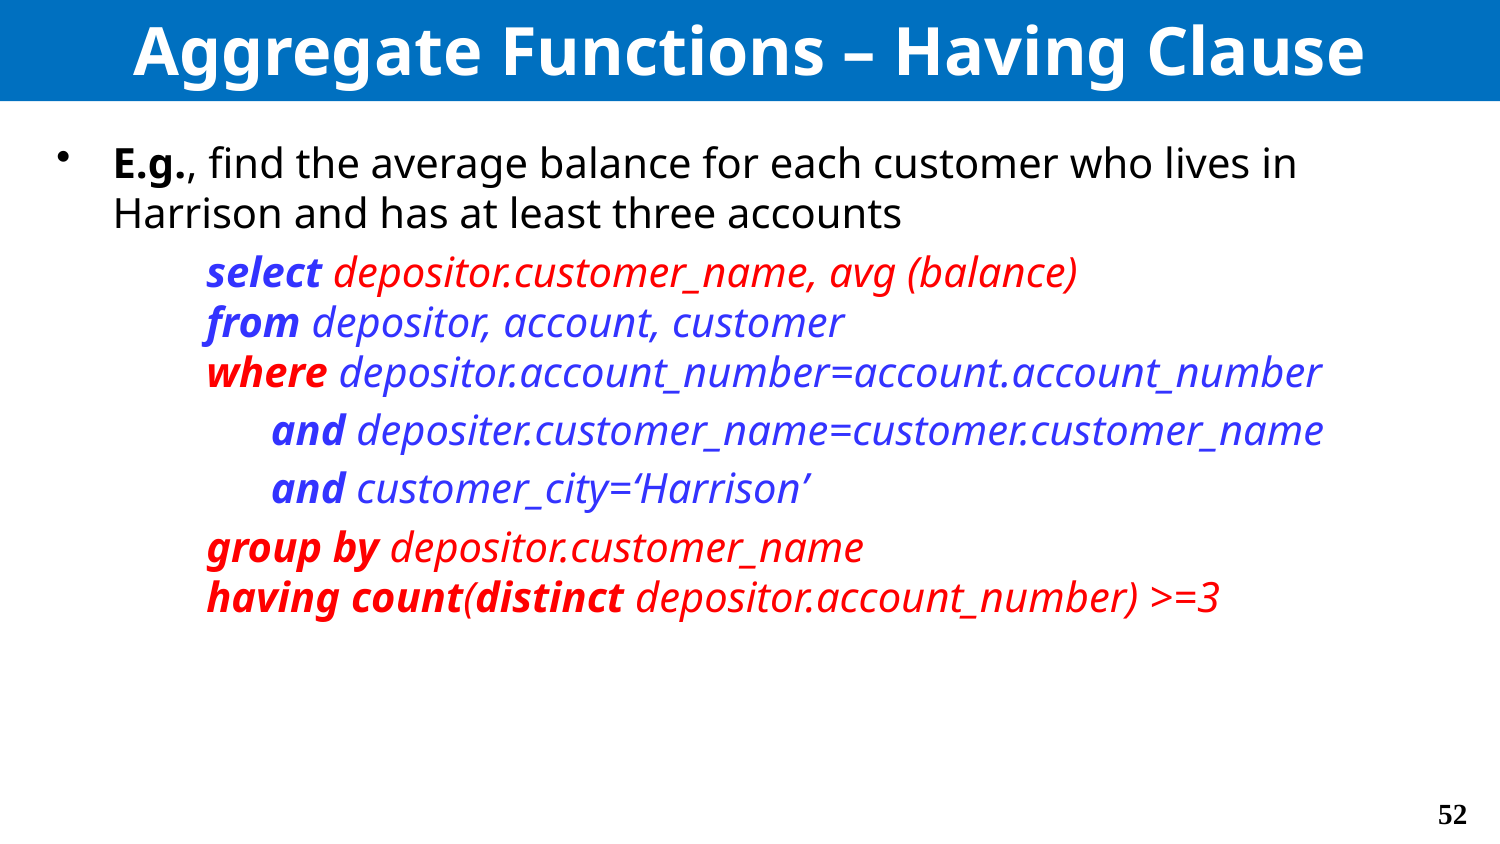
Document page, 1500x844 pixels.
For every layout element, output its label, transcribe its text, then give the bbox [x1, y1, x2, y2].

list E.g., find the average balance for each customer who lives in Harrison and has at least three accounts select depositor.customer_name, avg (balance) from depositor, account, customer where depositor.account_number=account.account_number and depositer.customer_name=customer.customer_name and customer_city=‘Harrison’ group by depositor.customer_name having count(distinct depositor.account_number) >=3 [41, 129, 1447, 754]
title Aggregate Functions – Having Clause [0, 0, 1500, 102]
